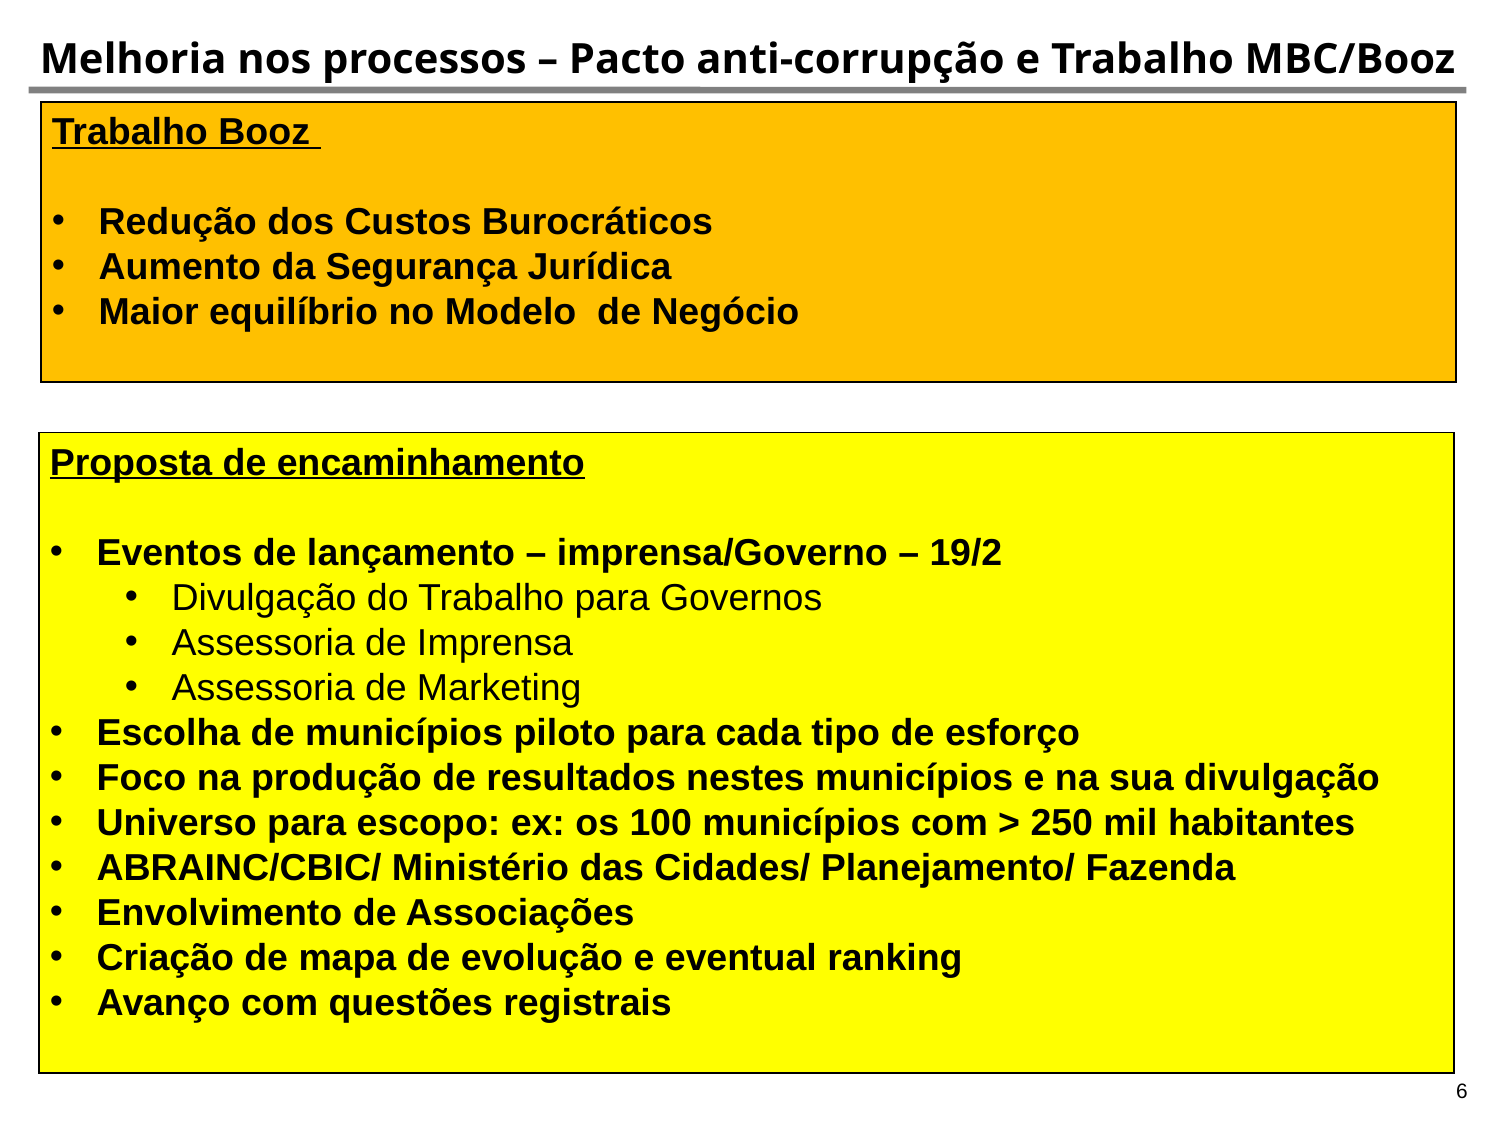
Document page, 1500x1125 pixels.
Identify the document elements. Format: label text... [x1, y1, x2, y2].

text_box [29, 101, 41, 204]
title Melhoria nos processos – Pacto anti-corrupção e Trabalho MBC/Booz [39, 37, 1467, 91]
text_box Proposta de encaminhamento Eventos de lançamento – imprensa/Governo – 19/2 Divulgação do Trabalho para Governos Assessoria de Imprensa Assessoria de Marketing Escolha de municípios piloto para cada tipo de esforço Foco na produção de resultados nestes municípios e na sua divulgação Universo para escopo: ex: os 100 municípios com > 250 mil habitantes ABRAINC/CBIC/ Ministério das Cidades/ Planejamento/ Fazenda Envolvimento de Associações Criação de mapa de evolução e eventual ranking Avanço com questões registrais [39, 432, 1454, 1073]
text_box Trabalho Booz Redução dos Custos Burocráticos Aumento da Segurança Jurídica Maior equilíbrio no Modelo de Negócio [41, 101, 1457, 383]
text_box 6 [1117, 1077, 1468, 1103]
